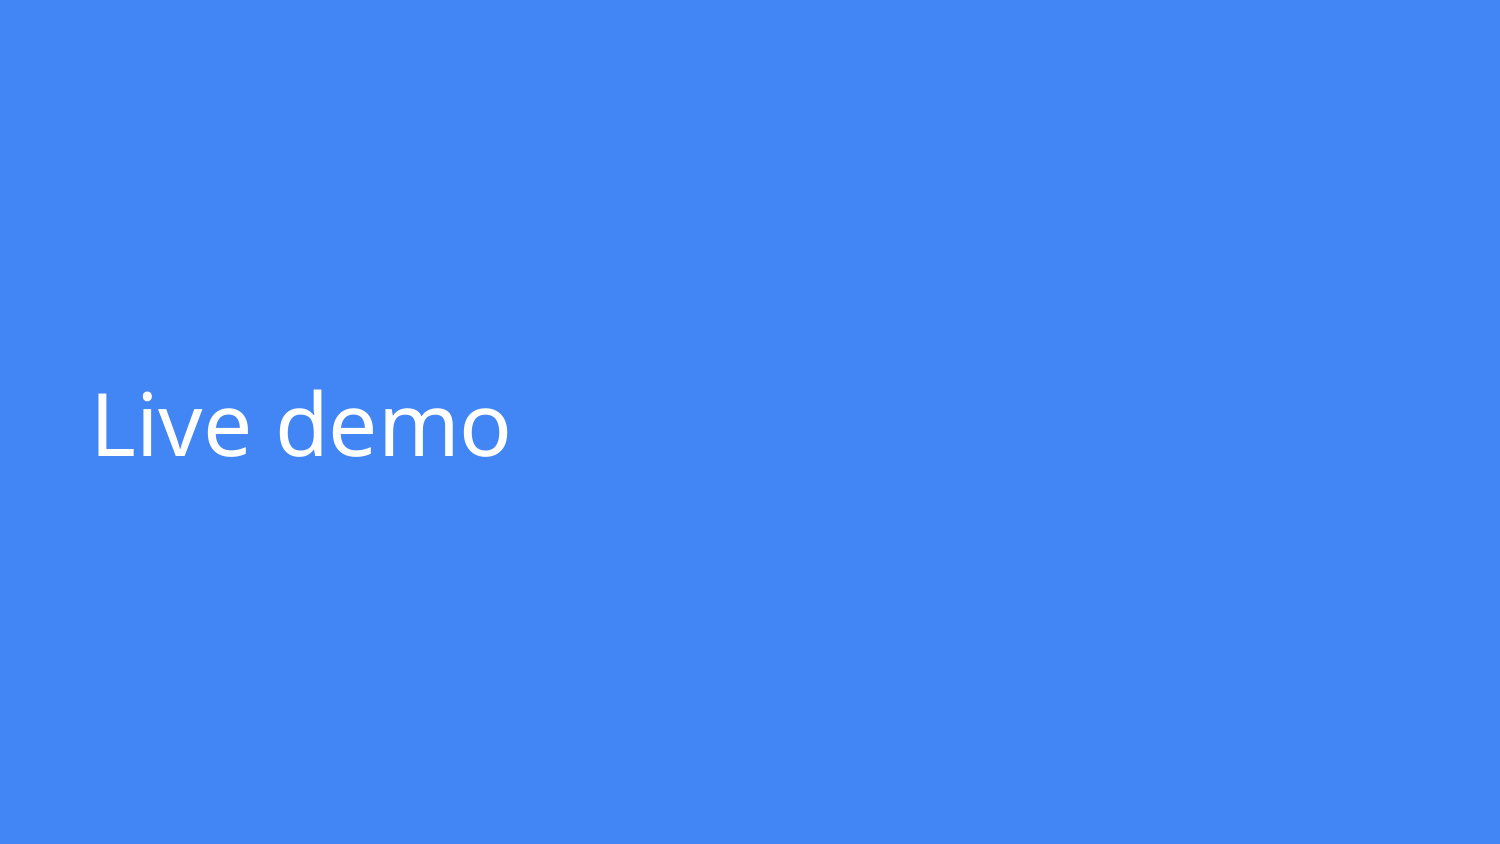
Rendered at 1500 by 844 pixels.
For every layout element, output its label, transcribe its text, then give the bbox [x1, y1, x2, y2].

title Live demo [75, 338, 1425, 505]
